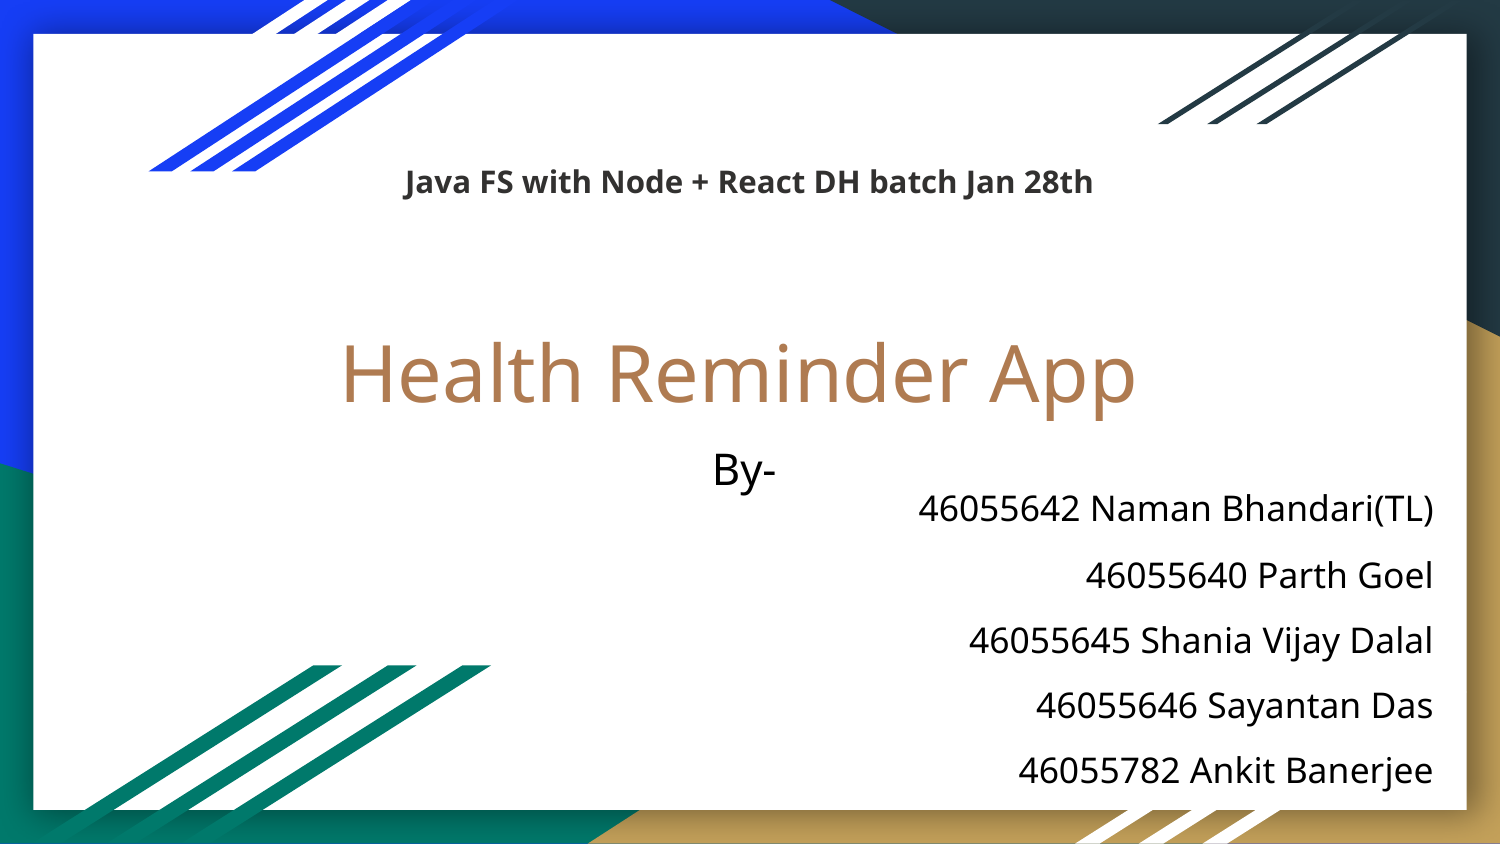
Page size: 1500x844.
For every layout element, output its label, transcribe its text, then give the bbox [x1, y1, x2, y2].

title Health Reminder App [298, 251, 1179, 436]
subtitle By- 46055642 Naman Bhandari(TL) 46055640 Parth Goel 46055645 Shania Vijay Dalal 46055646 Sayantan Das 46055782 Ankit Banerjee [51, 436, 1449, 797]
text_box Java FS with Node + React DH batch Jan 28th [372, 147, 1128, 216]
